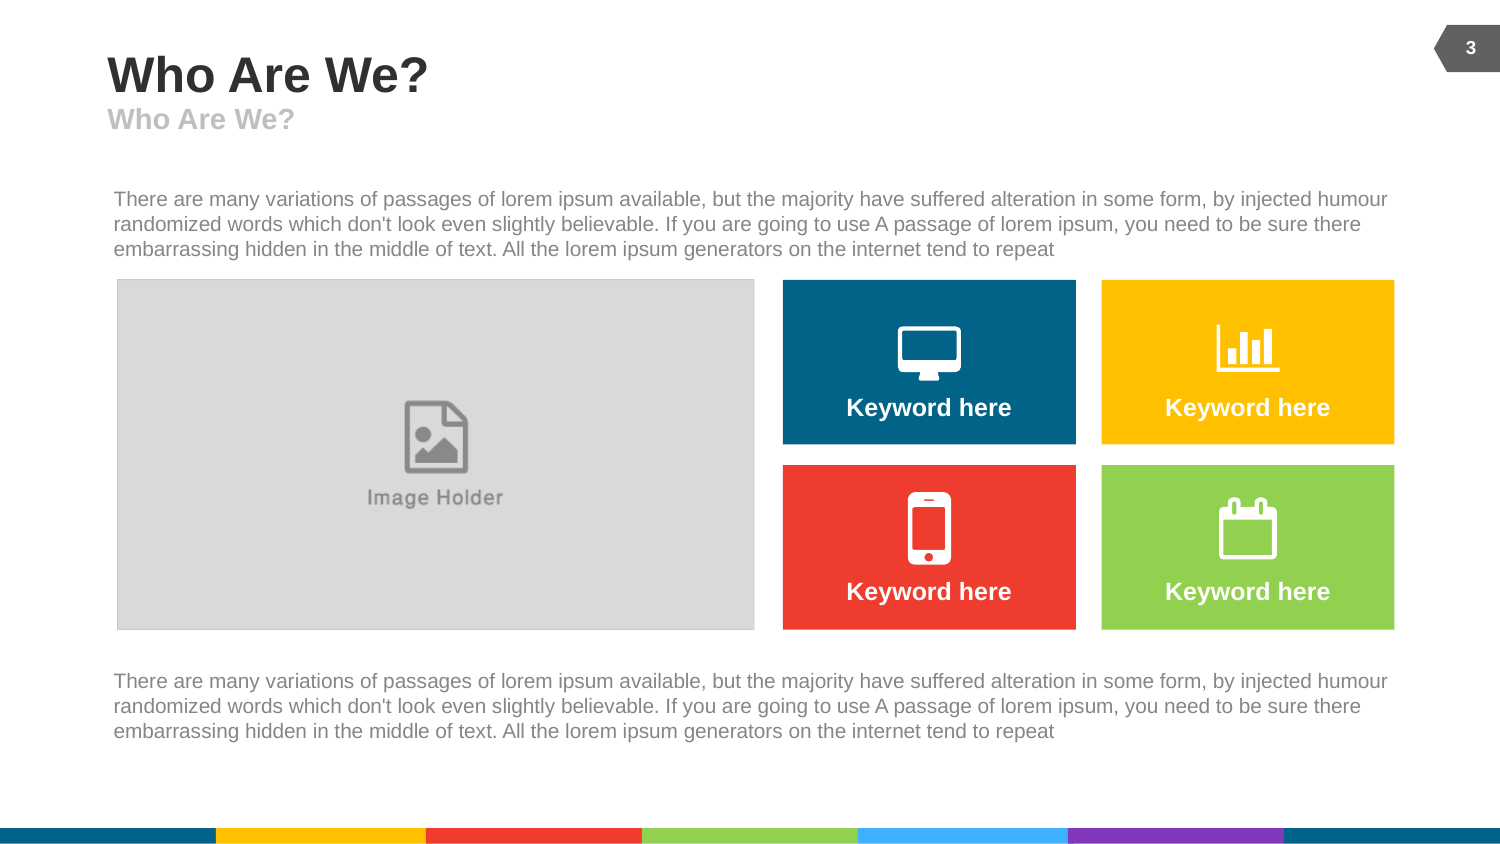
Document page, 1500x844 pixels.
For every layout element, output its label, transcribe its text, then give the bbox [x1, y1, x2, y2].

text_box Keyword here [802, 575, 1056, 606]
text_box Keyword here [802, 391, 1056, 422]
text_box [1099, 463, 1397, 632]
text_box Keyword here [1121, 575, 1375, 606]
text_box [1216, 324, 1280, 372]
list Who Are We? [107, 101, 783, 135]
slide_number 3 [1439, 24, 1500, 70]
text_box [897, 326, 961, 381]
text_box [115, 278, 756, 632]
text_box There are many variations of passages of lorem ipsum available, but the majority have suffered alteration in some form, by injected humour randomized words which don't look even slightly believable. If you are going to use A passage of lorem ipsum, you need to be sure there embarrassing hidden in the middle of text. All the lorem ipsum generators on the internet tend to repeat [113, 667, 1421, 743]
text_box [907, 492, 952, 565]
title Who Are We? [107, 43, 1033, 102]
text_box There are many variations of passages of lorem ipsum available, but the majority have suffered alteration in some form, by injected humour randomized words which don't look even slightly believable. If you are going to use A passage of lorem ipsum, you need to be sure there embarrassing hidden in the middle of text. All the lorem ipsum generators on the internet tend to repeat [113, 185, 1421, 261]
text_box Keyword here [1121, 391, 1375, 422]
text_box [781, 463, 1078, 632]
text_box [781, 278, 1078, 446]
text_box [1099, 278, 1397, 446]
text_box [1219, 497, 1277, 560]
